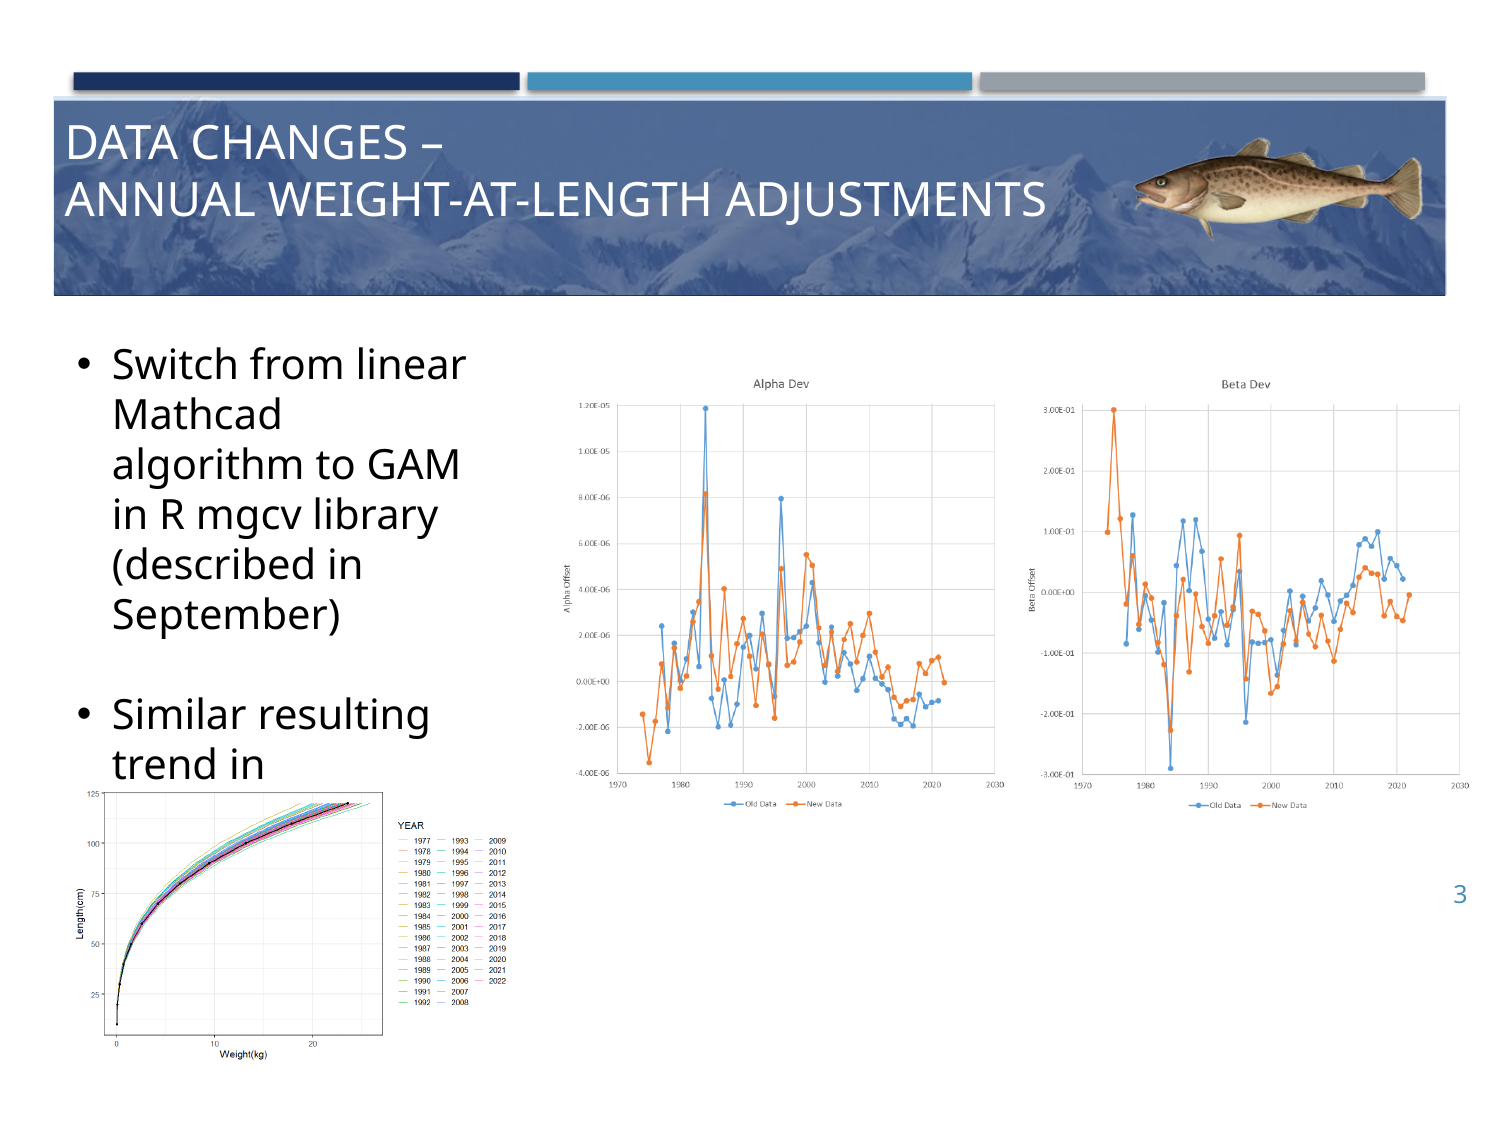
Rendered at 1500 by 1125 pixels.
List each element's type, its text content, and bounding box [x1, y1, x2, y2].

text_box [53, 96, 1447, 295]
picture [70, 786, 517, 1064]
text_box Switch from linear Mathcad algorithm to GAM in R mgcv library (described in September) Similar resulting trend in adjustments [62, 330, 483, 883]
slide_number 3 [1298, 873, 1479, 919]
title Data changes – Annual Weight-at-Length Adjustments [53, 106, 1125, 232]
picture [547, 366, 1480, 819]
picture [1131, 99, 1429, 280]
